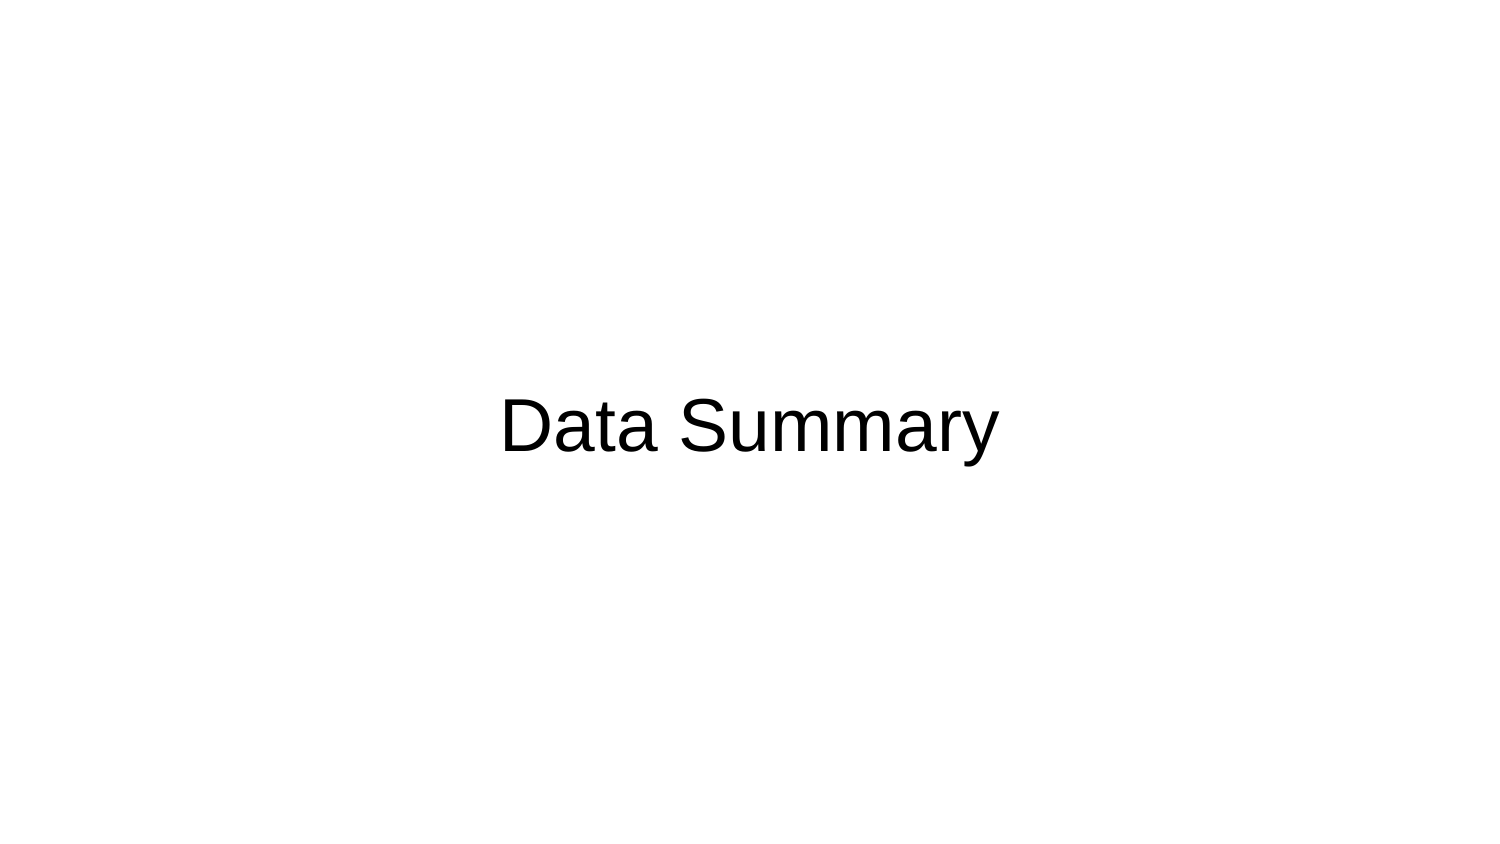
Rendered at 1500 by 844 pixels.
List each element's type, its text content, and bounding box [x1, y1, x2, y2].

title Data Summary [51, 352, 1449, 491]
